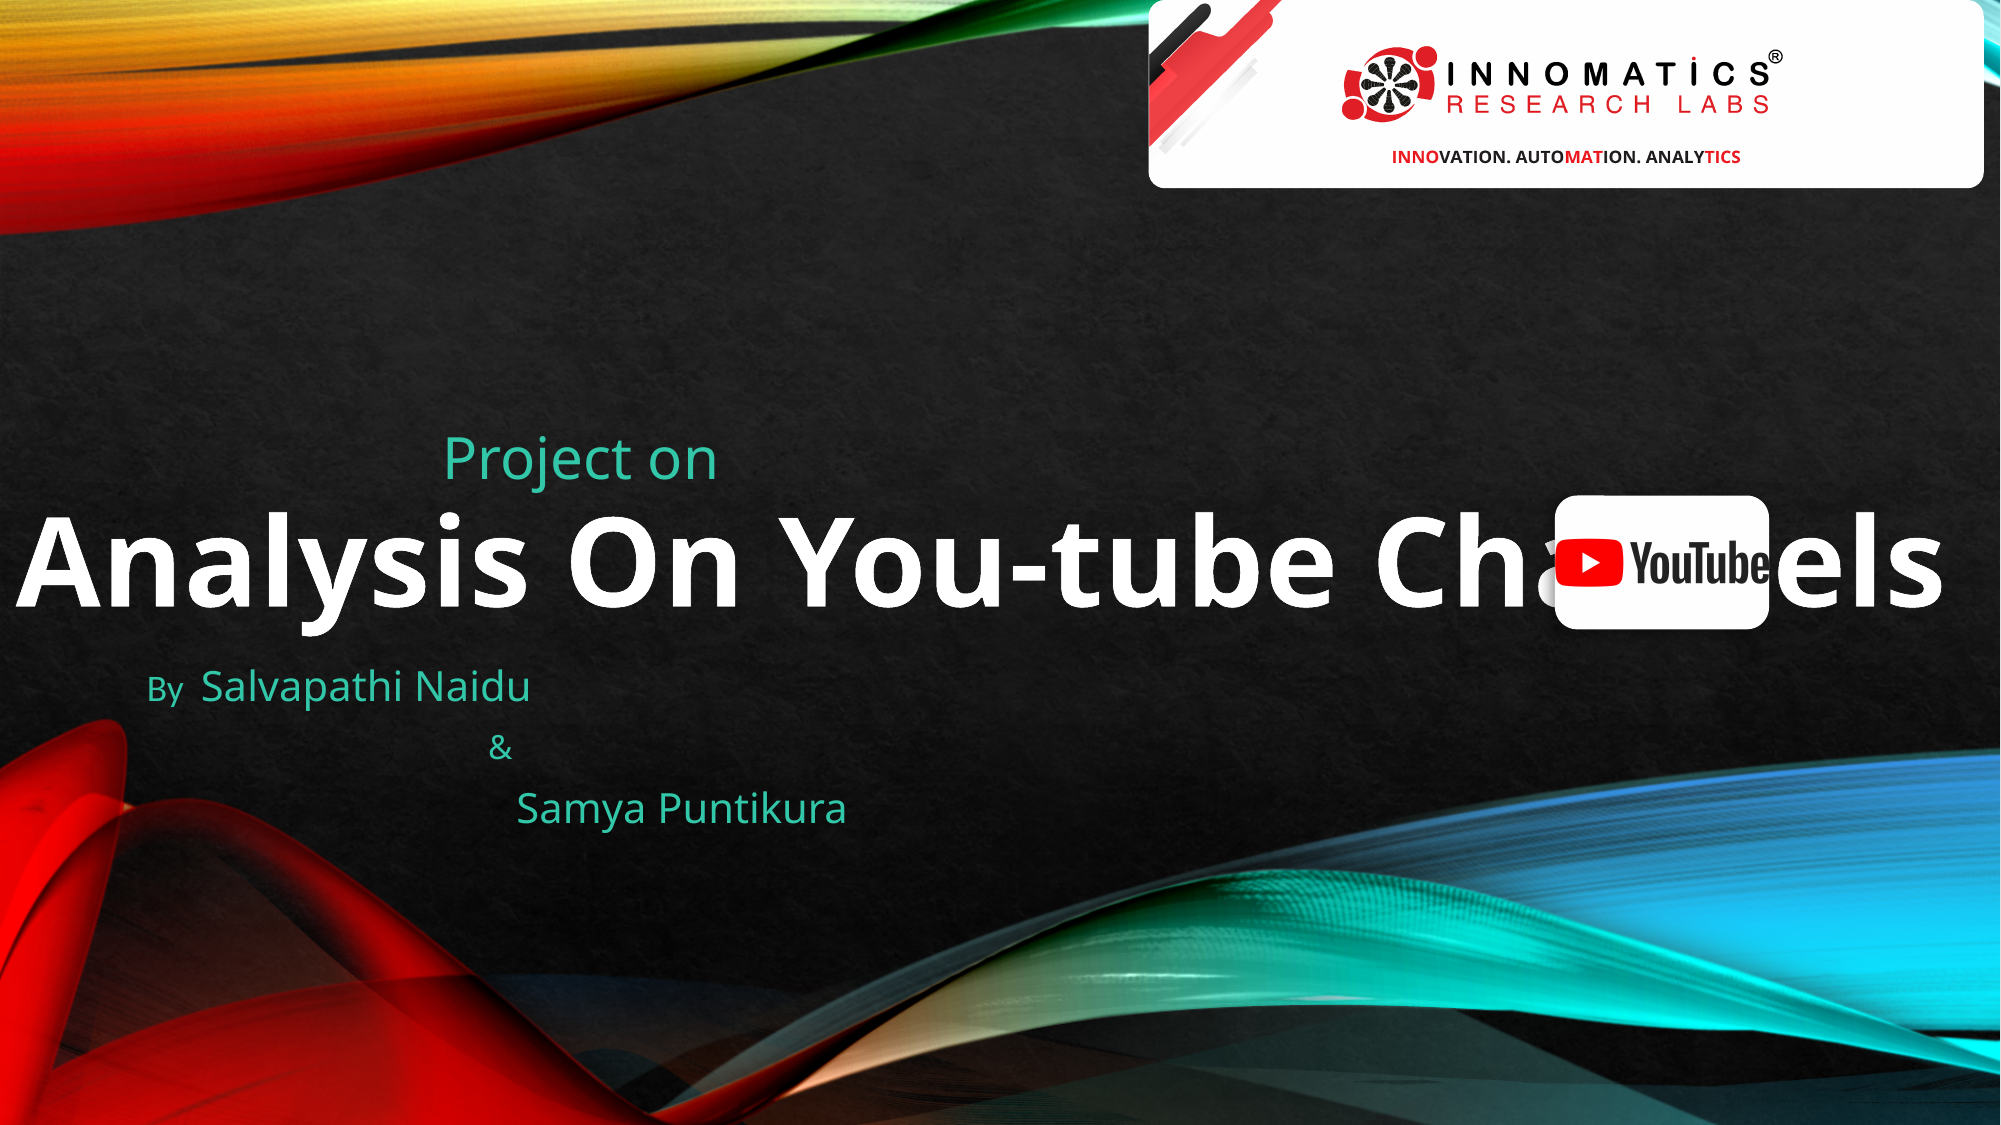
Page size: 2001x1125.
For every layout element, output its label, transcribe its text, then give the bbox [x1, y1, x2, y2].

subtitle By Salvapathi Naidu & Samya Puntikura [131, 657, 970, 896]
title Project on Analysis On You-tube Channels [0, 27, 2000, 642]
picture [0, 0, 2000, 189]
picture [1554, 495, 1770, 630]
picture [0, 717, 2000, 1125]
